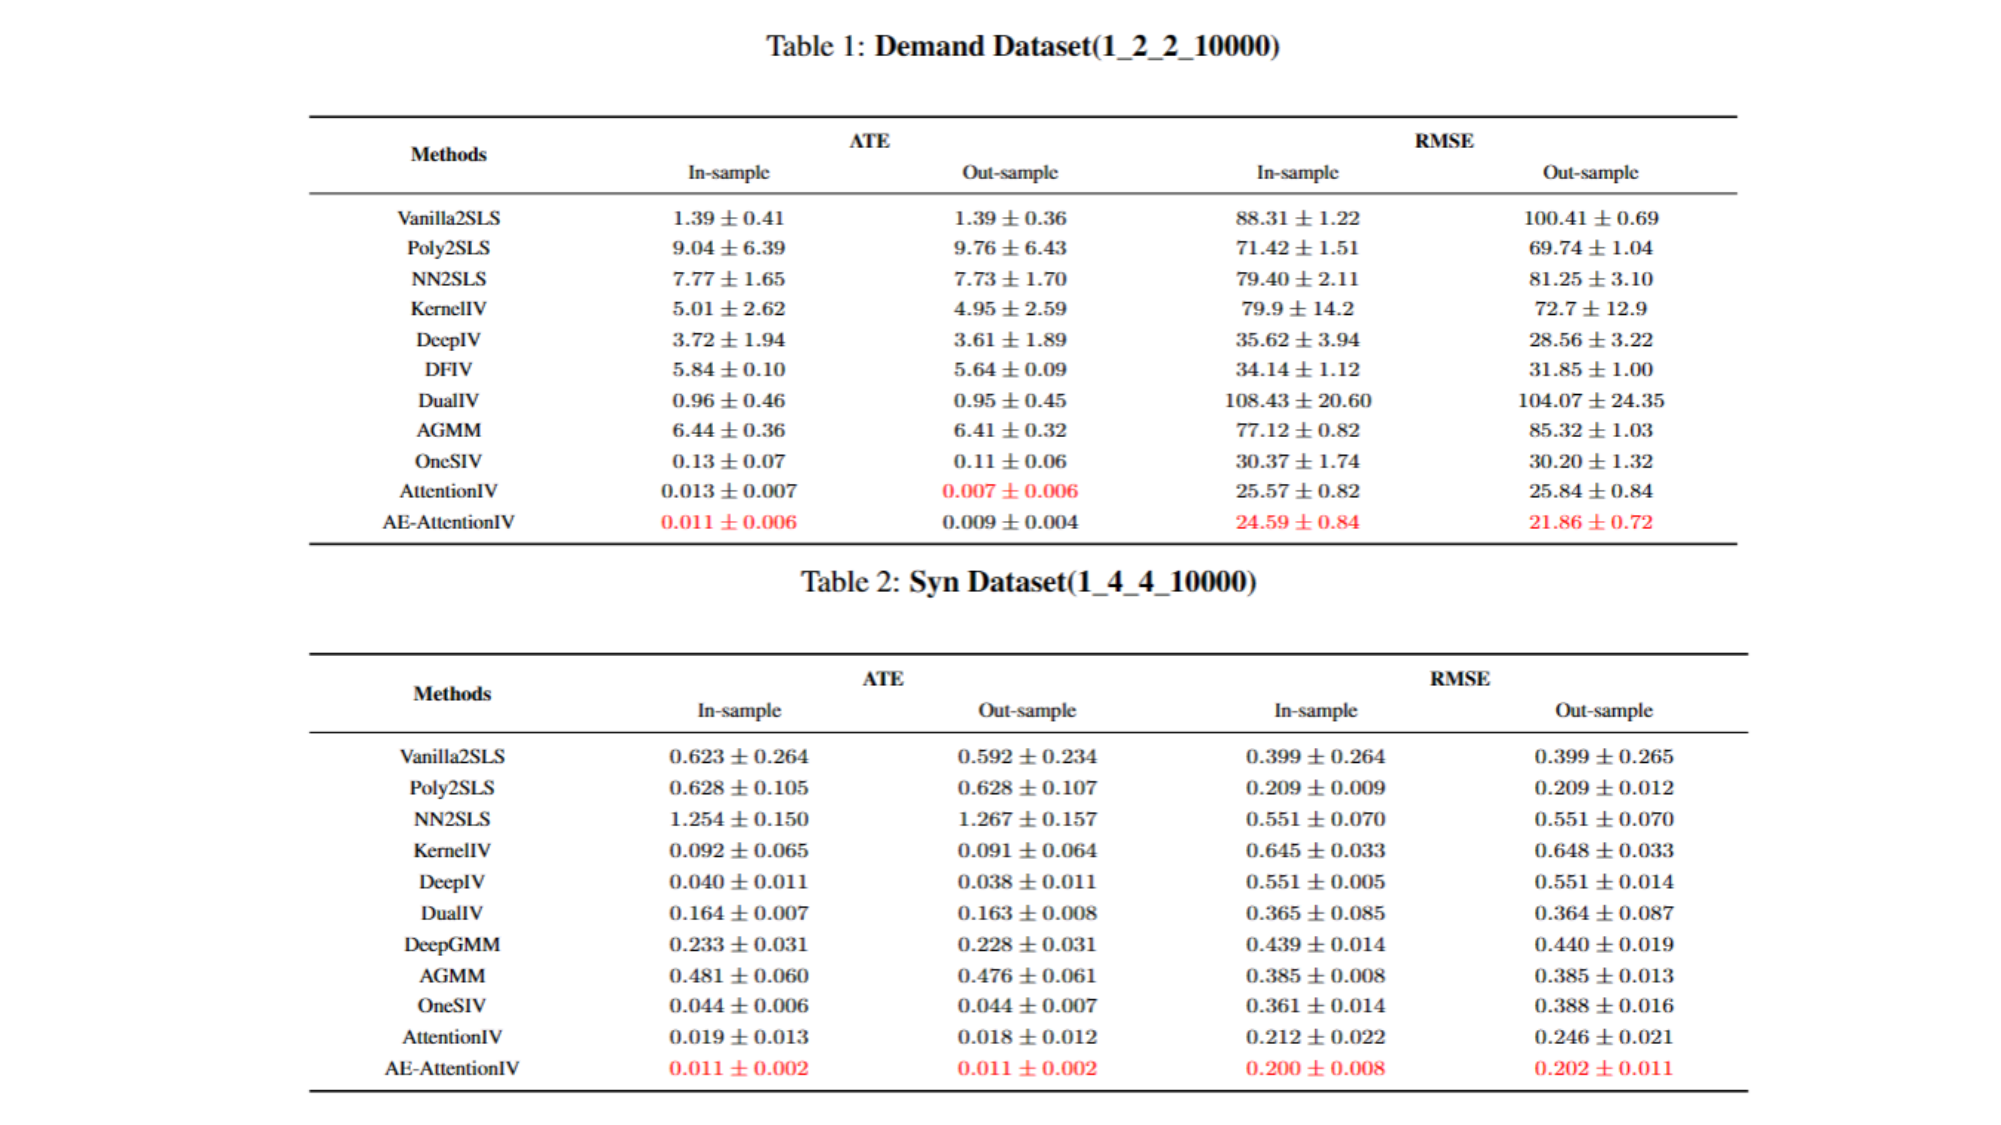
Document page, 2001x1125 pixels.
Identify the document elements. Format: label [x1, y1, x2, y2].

picture [301, 16, 1765, 1117]
